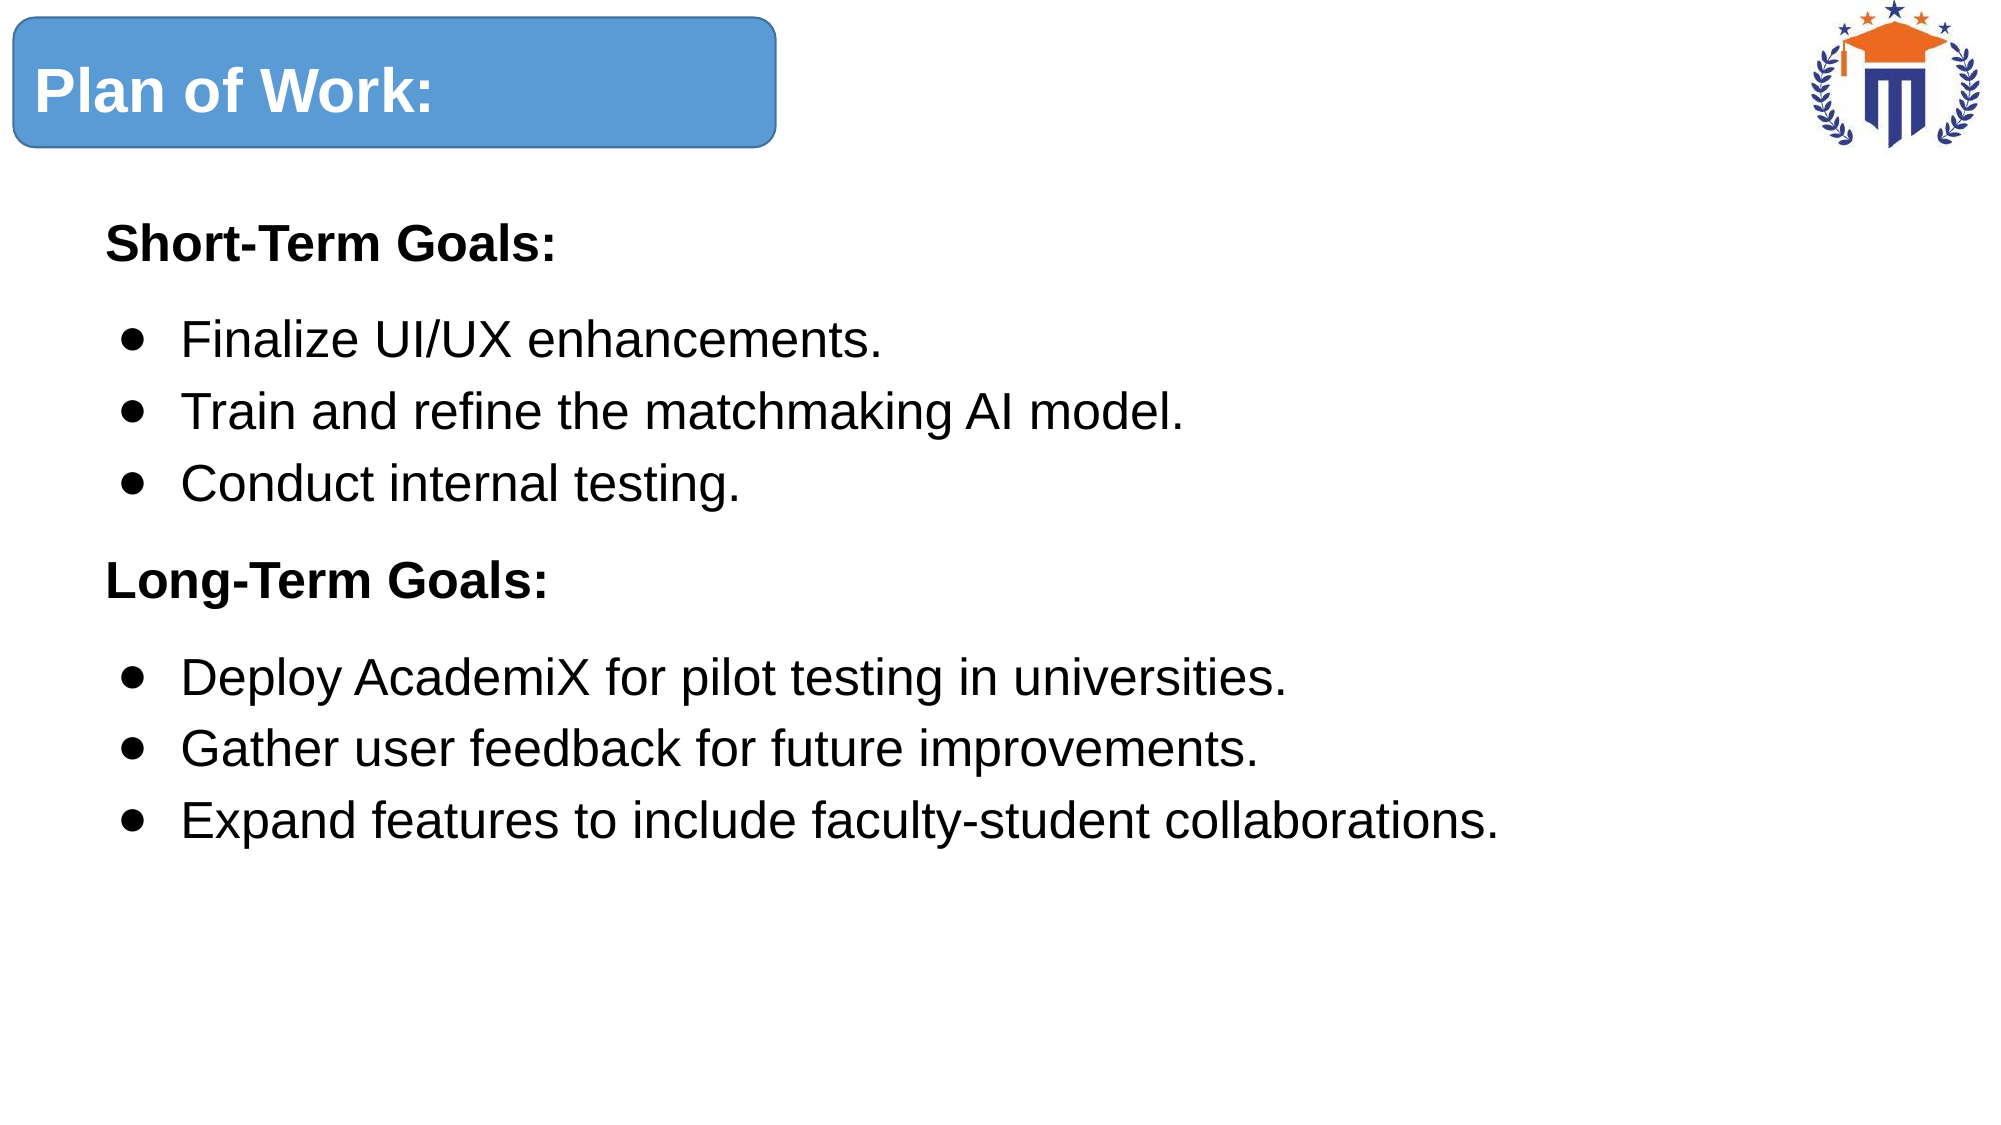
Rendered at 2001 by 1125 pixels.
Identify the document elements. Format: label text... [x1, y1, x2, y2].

picture [1786, 0, 2000, 160]
text_box Short-Term Goals: Finalize UI/UX enhancements. Train and refine the matchmaking AI model. Conduct internal testing. Long-Term Goals: Deploy AcademiX for pilot testing in universities. Gather user feedback for future improvements. Expand features to include faculty-student collaborations. [90, 192, 1815, 945]
text_box Plan of Work: [13, 17, 776, 148]
